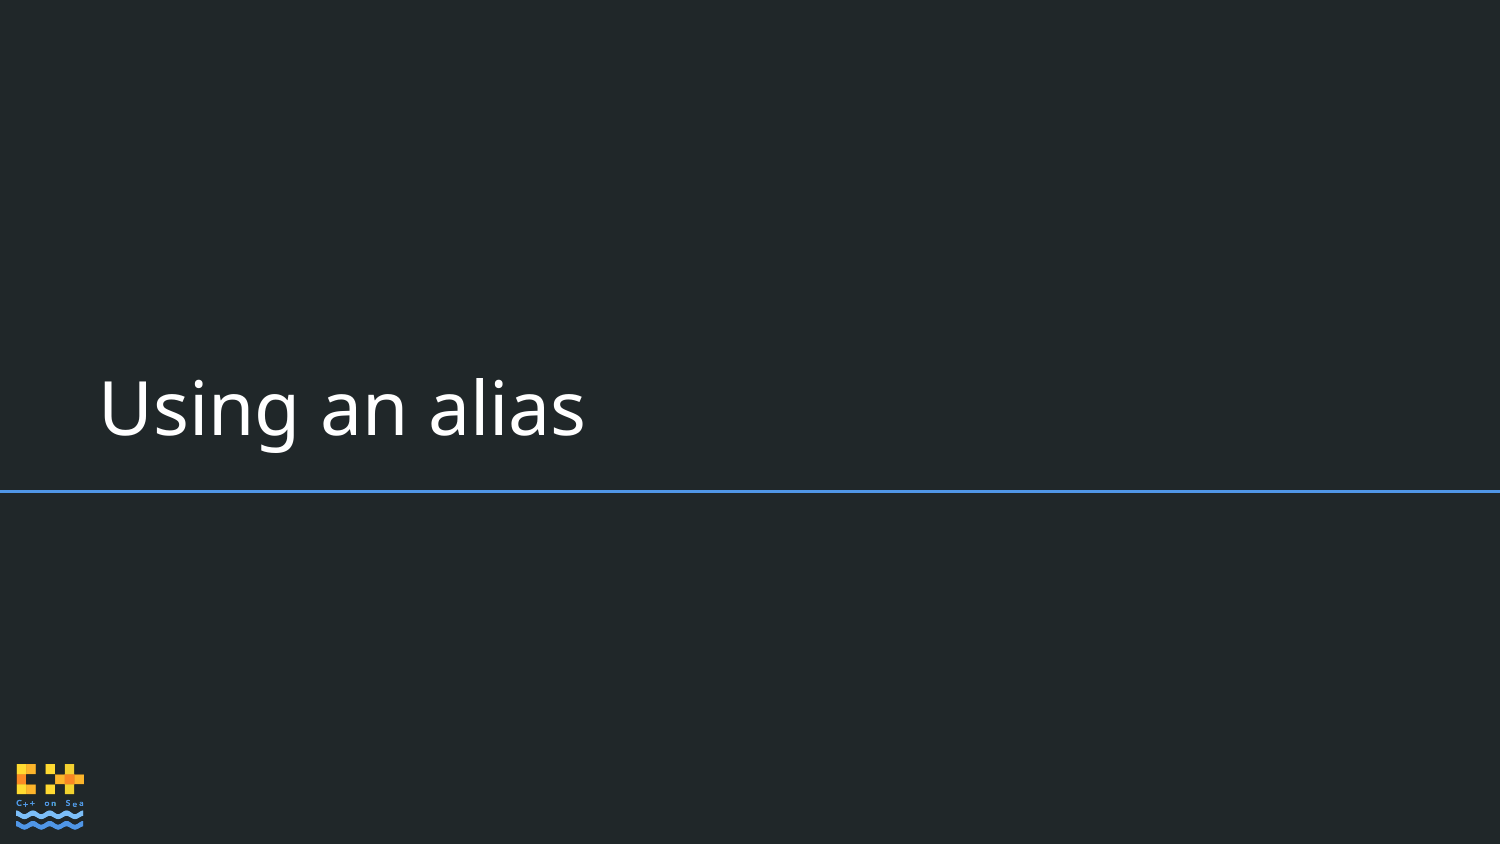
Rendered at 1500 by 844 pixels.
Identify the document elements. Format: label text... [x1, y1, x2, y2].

picture [16, 764, 84, 830]
title Using an alias [83, 337, 1417, 466]
